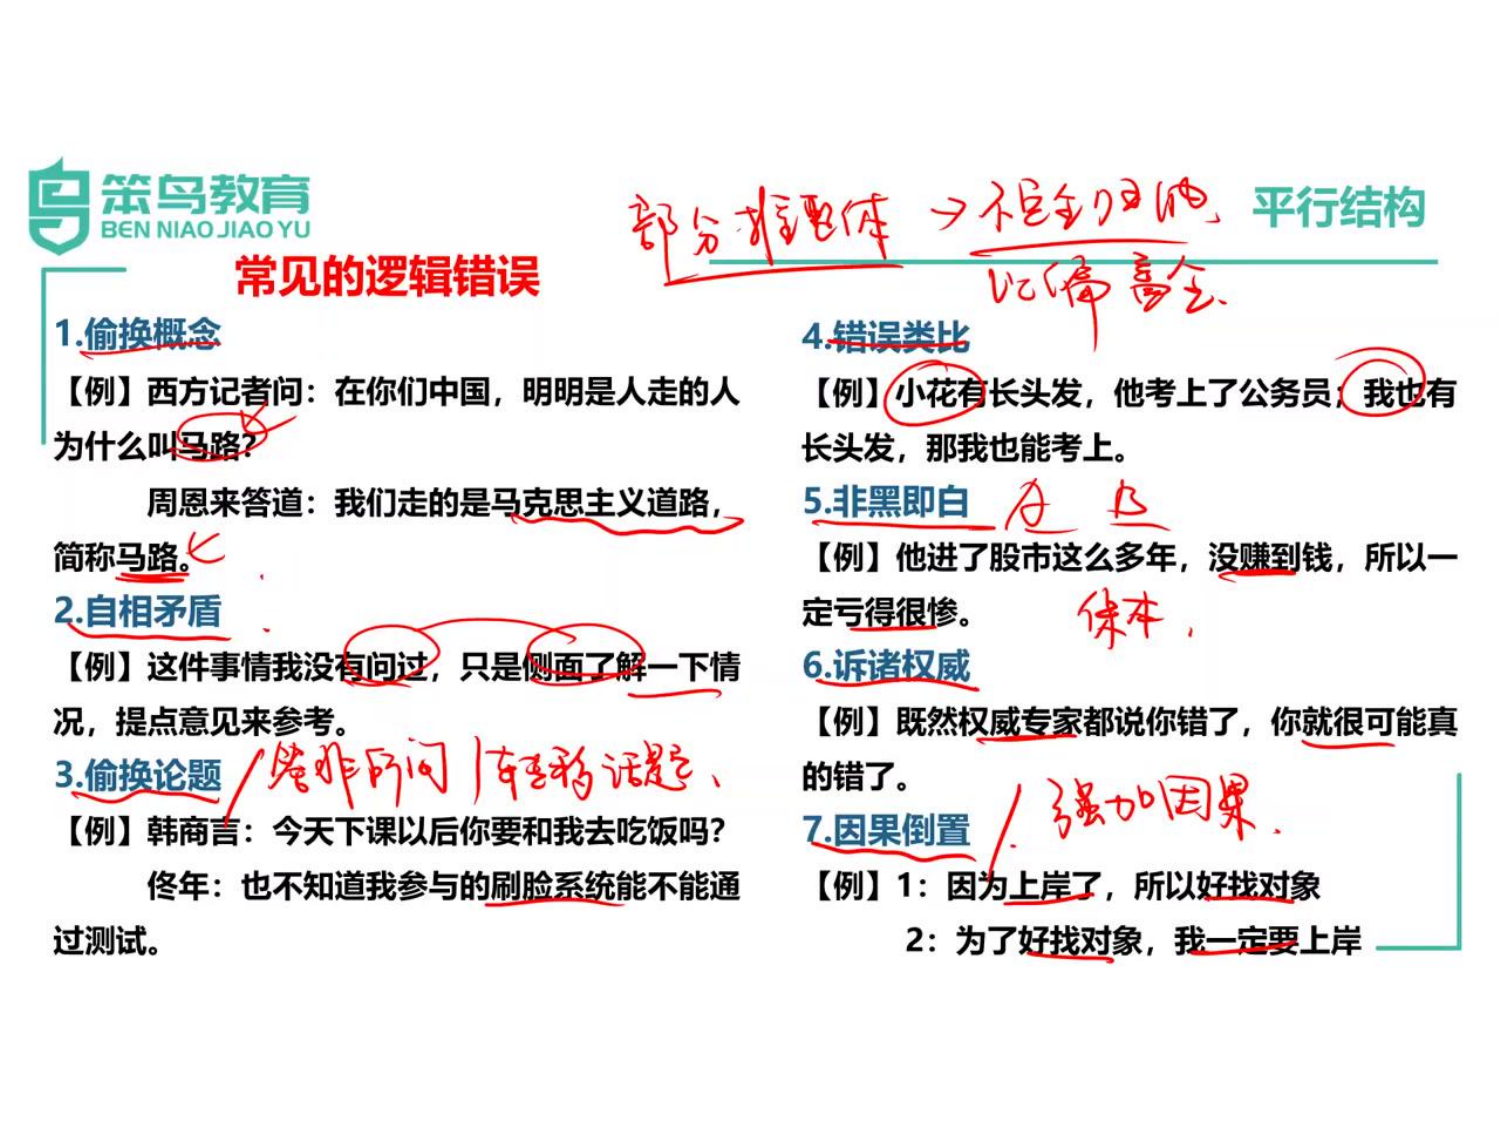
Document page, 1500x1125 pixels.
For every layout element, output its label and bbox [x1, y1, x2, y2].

picture [0, 140, 1500, 985]
